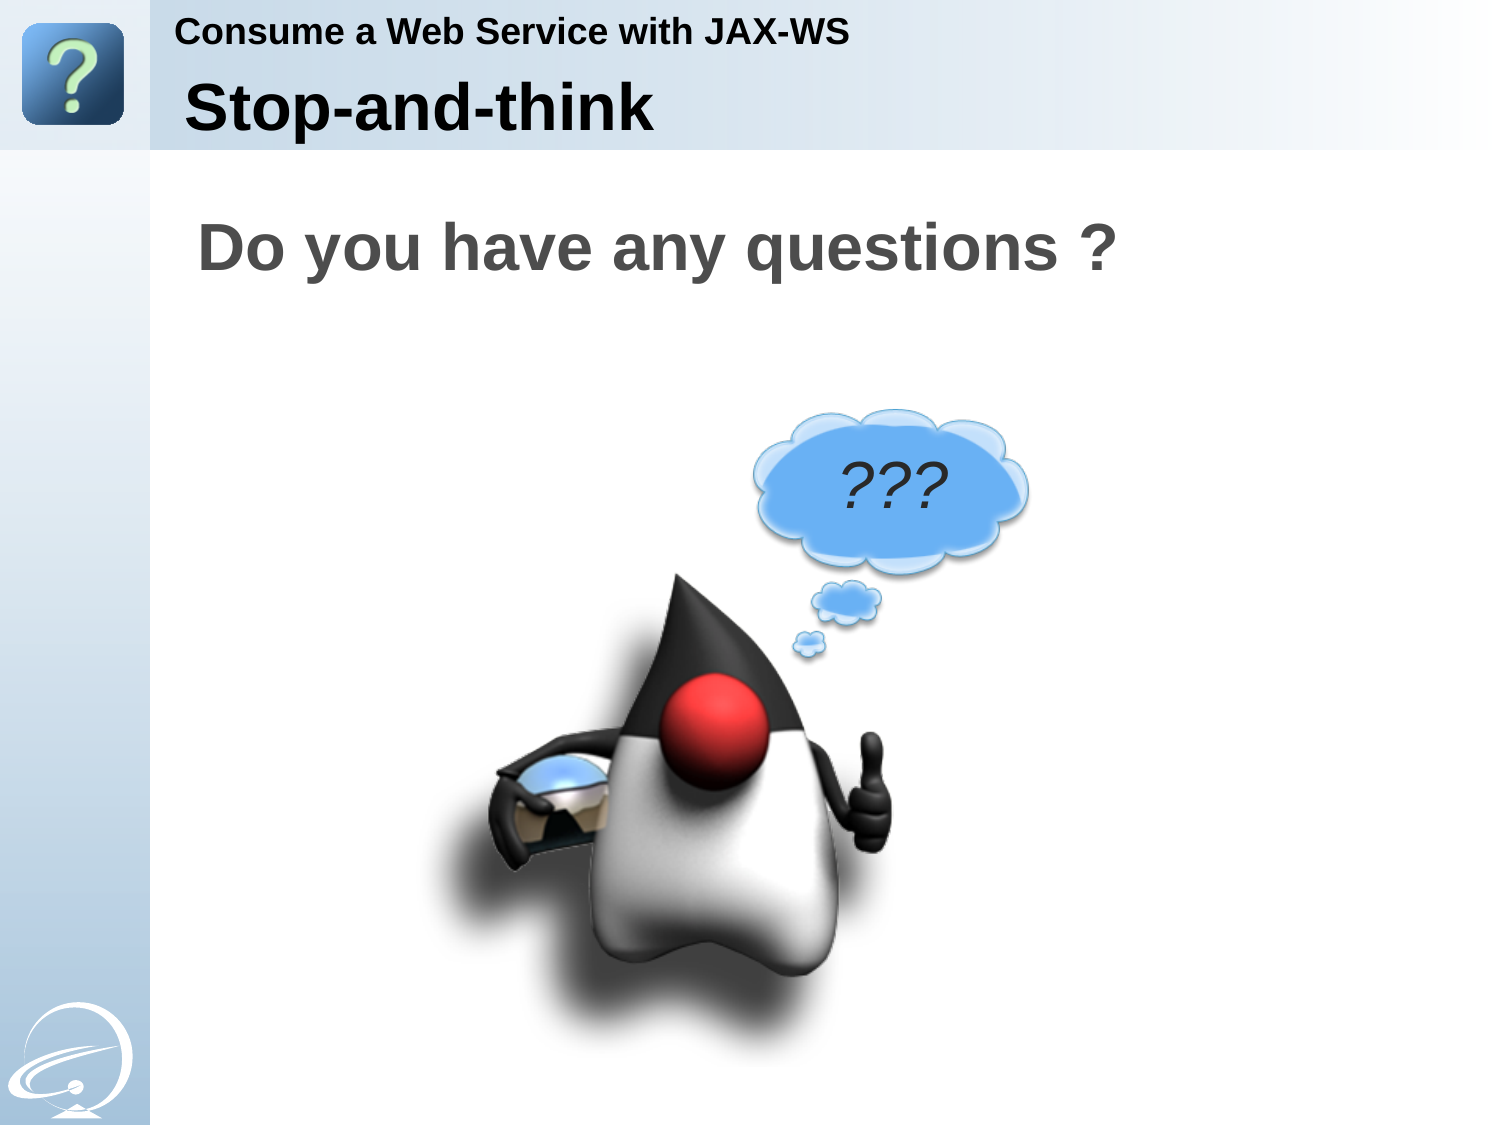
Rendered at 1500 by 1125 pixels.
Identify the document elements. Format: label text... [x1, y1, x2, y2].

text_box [409, 374, 1036, 1067]
title Stop-and-think [169, 66, 1438, 141]
picture [21, 21, 129, 129]
text_box Do you have any questions ? [183, 196, 1398, 291]
text_box Consume a Web Service with JAX-WS [159, 0, 1500, 60]
